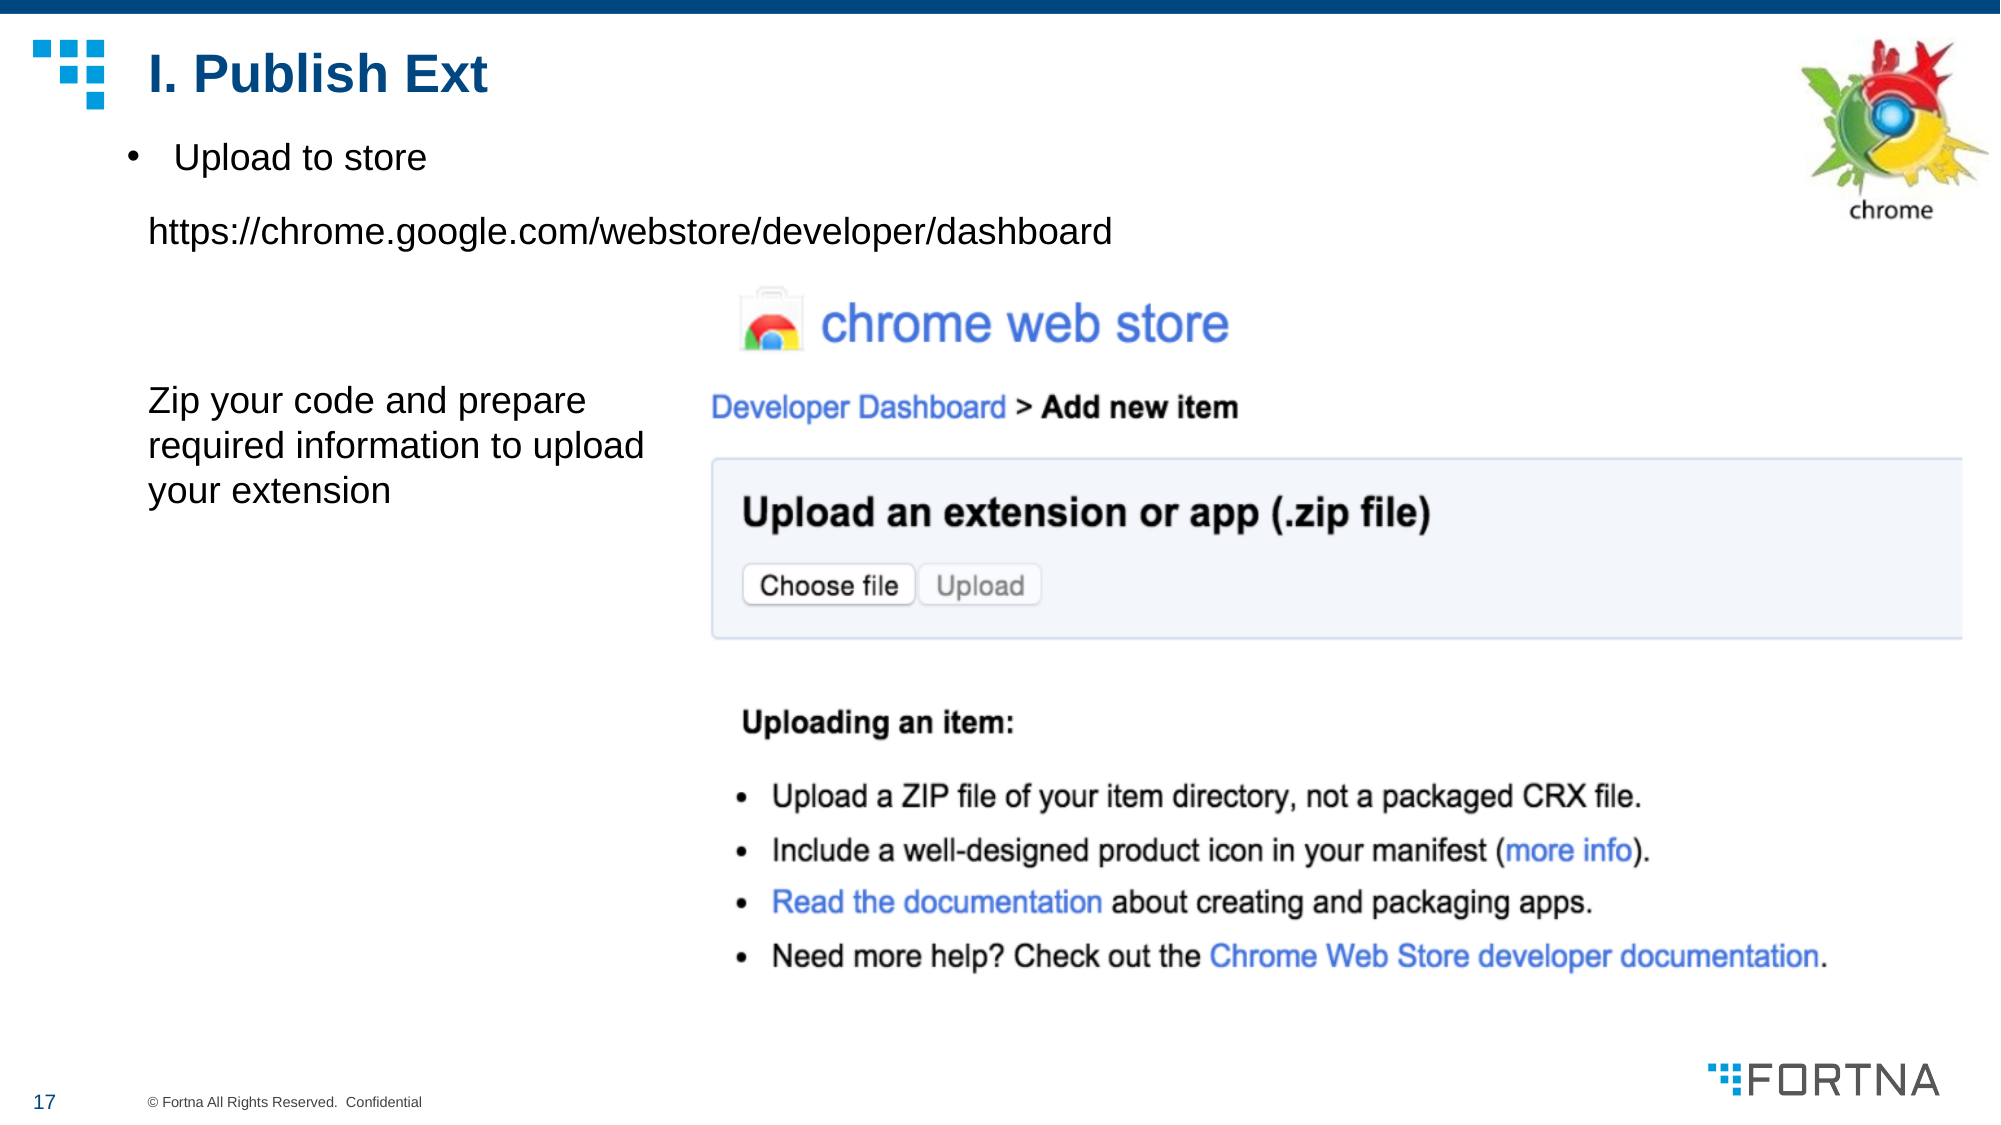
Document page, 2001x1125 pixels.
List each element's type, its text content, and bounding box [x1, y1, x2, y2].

text_box Upload to store [112, 125, 1113, 186]
text_box https://chrome.google.com/webstore/developer/dashboard [133, 199, 1134, 260]
text_box Zip your code and prepare required information to upload your extension [133, 368, 682, 519]
picture [15, 22, 122, 127]
picture [1675, 1031, 1973, 1125]
picture [701, 37, 1989, 1008]
title I. Publish Ext [133, 37, 1794, 113]
